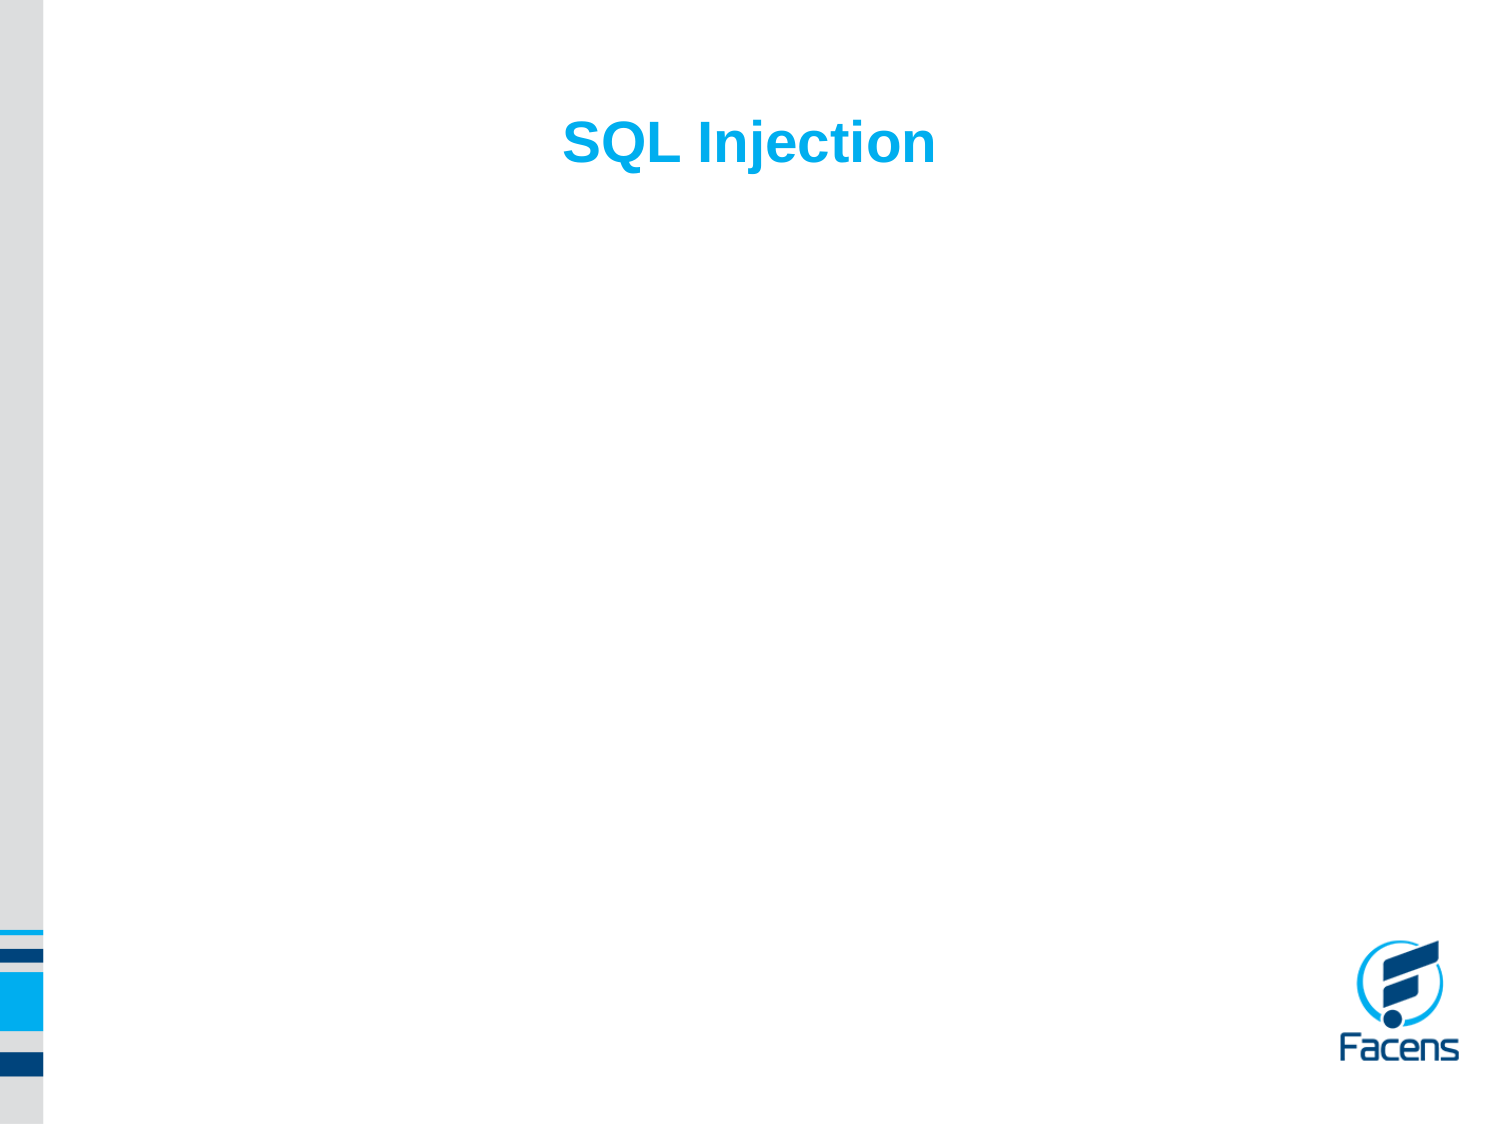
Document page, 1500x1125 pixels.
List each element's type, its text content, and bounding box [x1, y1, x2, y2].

title SQL Injection [75, 45, 1425, 233]
picture [0, 0, 1500, 1125]
